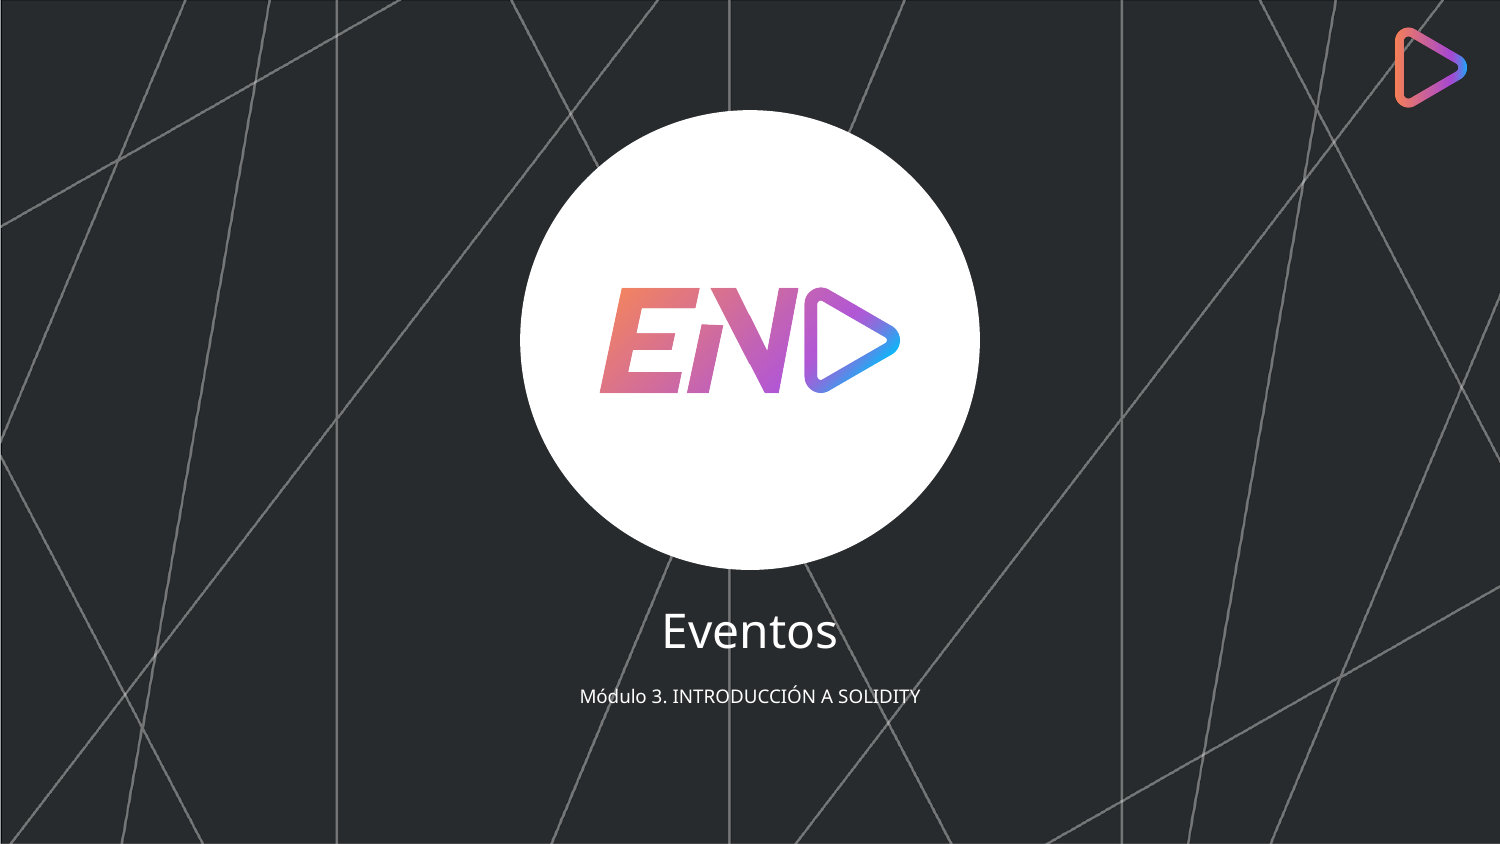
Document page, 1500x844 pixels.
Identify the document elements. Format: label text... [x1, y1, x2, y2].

picture [0, 0, 1500, 844]
text_box Eventos [259, 585, 1241, 673]
text_box Módulo 3. INTRODUCCIÓN A SOLIDITY [259, 673, 1241, 719]
text_box [520, 110, 980, 570]
